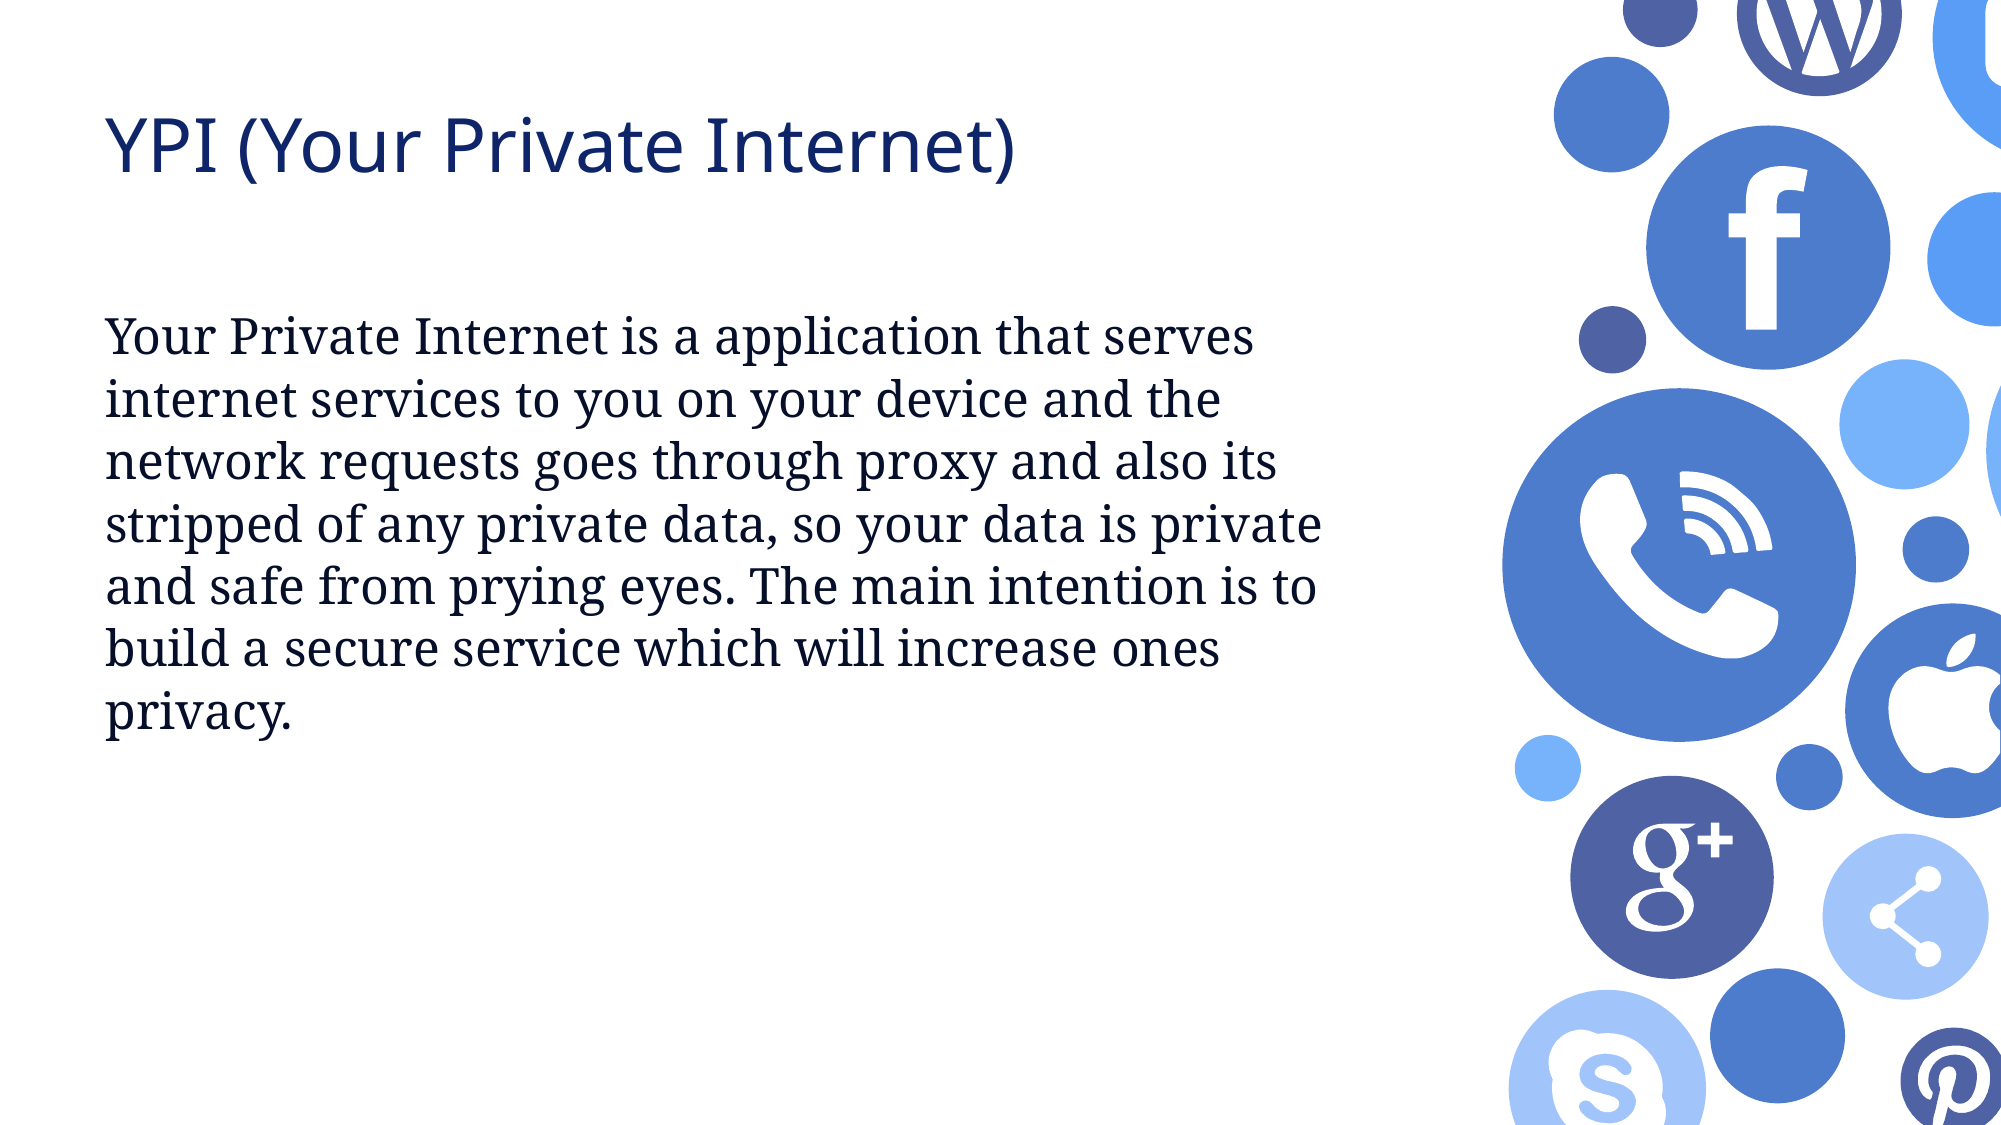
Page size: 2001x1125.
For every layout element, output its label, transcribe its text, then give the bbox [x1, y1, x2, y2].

text_box Your Private Internet is a application that serves internet services to you on your device and the network requests goes through proxy and also its stripped of any private data, so your data is private and safe from prying eyes. The main intention is to build a secure service which will increase ones privacy. [90, 294, 1390, 747]
text_box YPI (Your Private Internet) [90, 90, 1437, 195]
